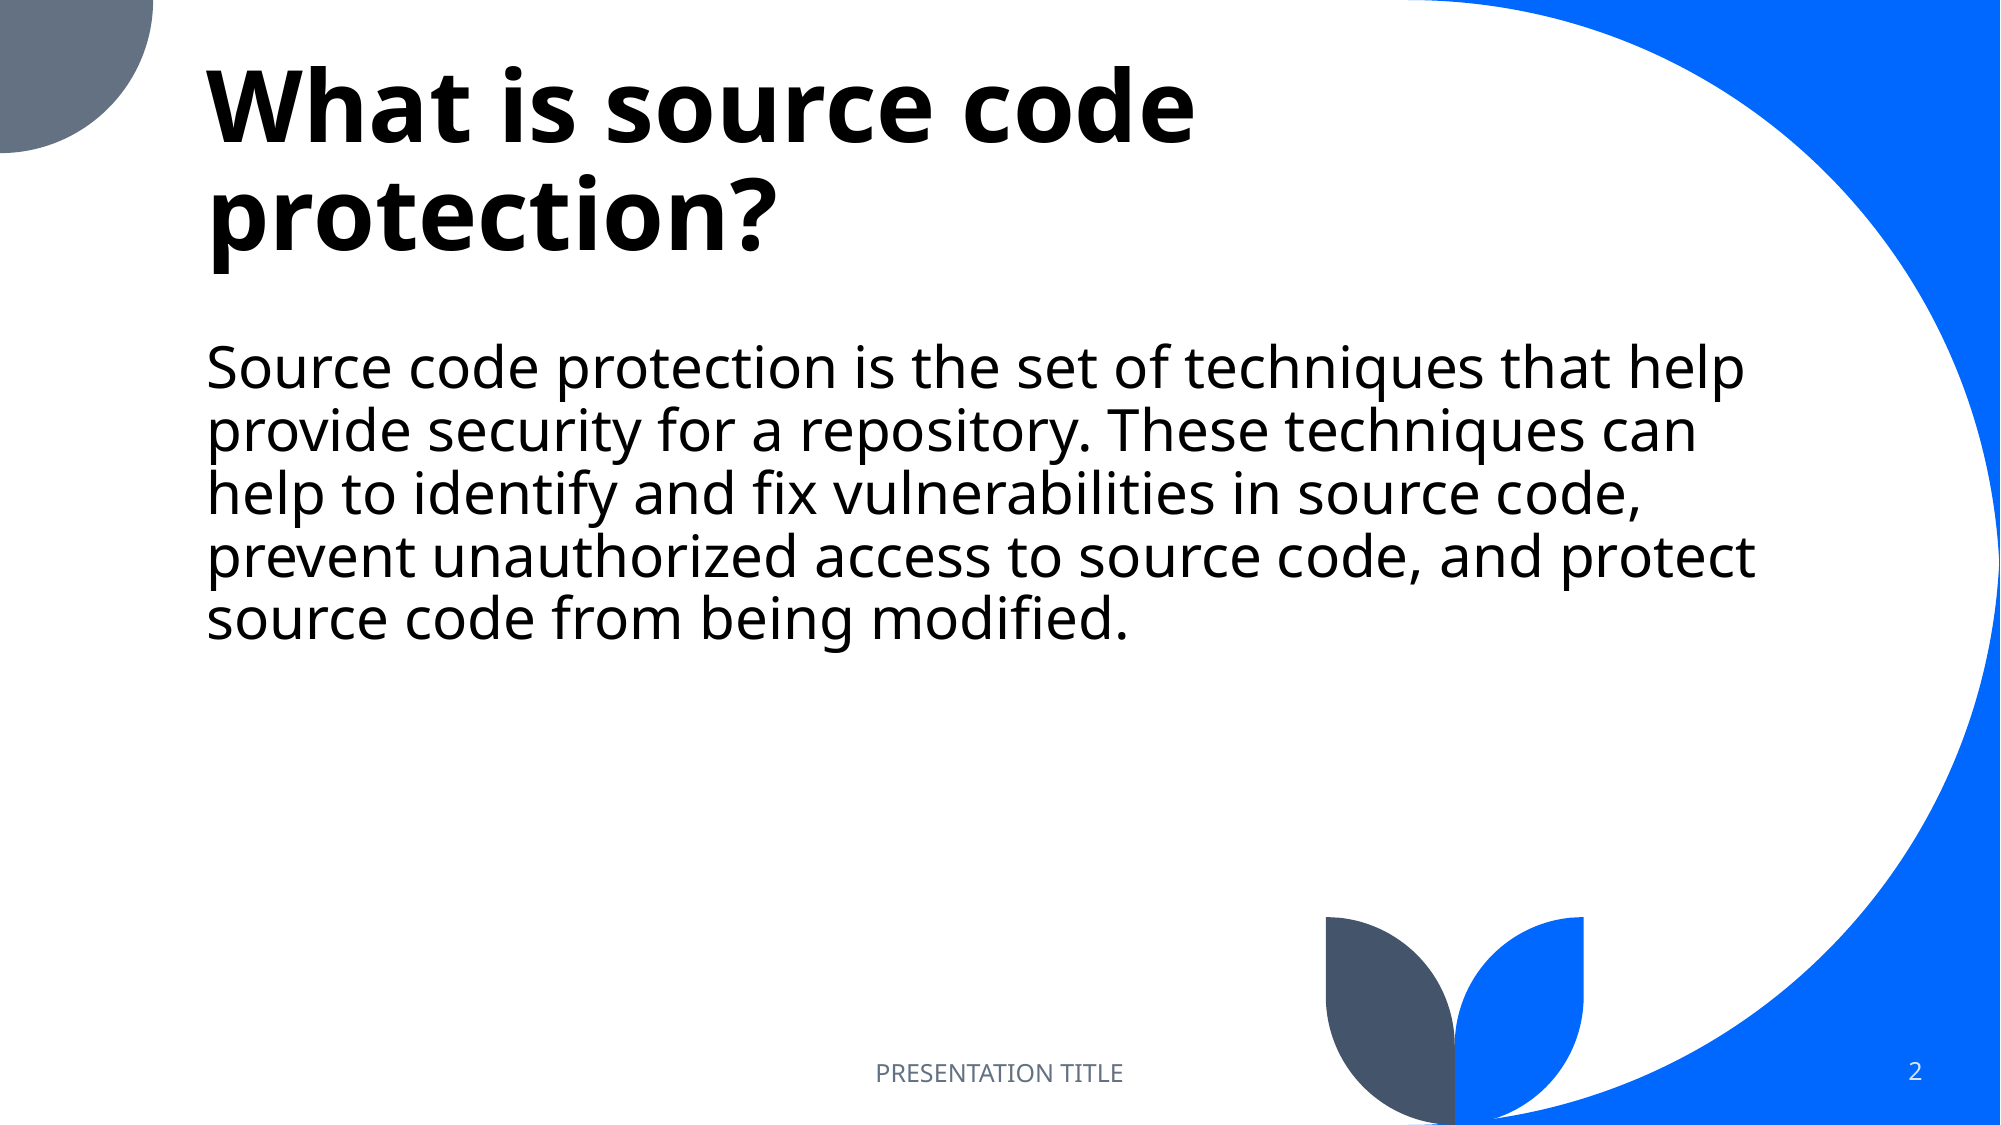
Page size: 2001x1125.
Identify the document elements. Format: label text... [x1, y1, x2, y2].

slide_number 2 [1665, 1042, 1938, 1103]
title What is source code protection? [191, 22, 1796, 280]
list Source code protection is the set of techniques that help provide security for a repository. These techniques can help to identify and fix vulnerabilities in source code, prevent unauthorized access to source code, and protect source code from being modified. [191, 330, 1796, 884]
footer PRESENTATION TITLE [662, 1042, 1338, 1103]
